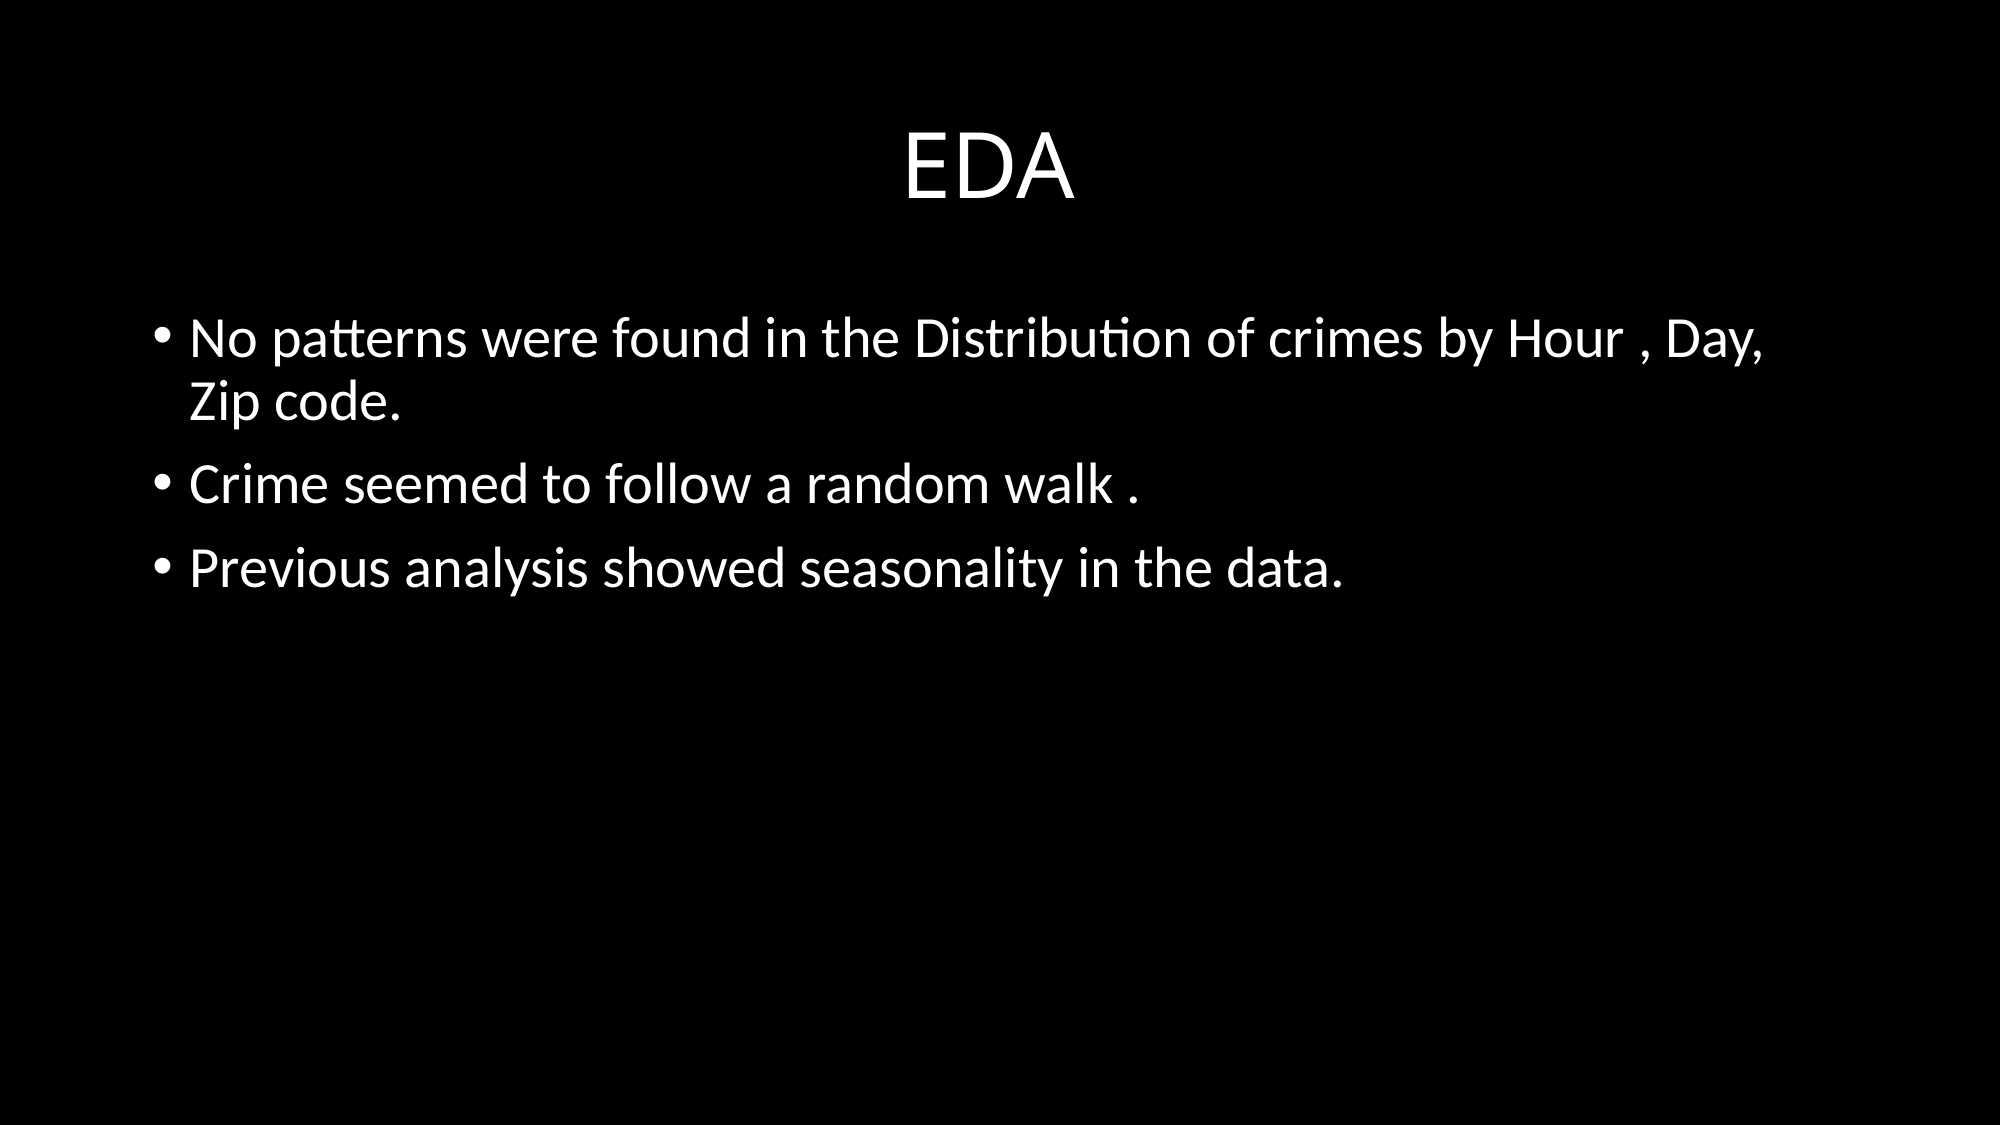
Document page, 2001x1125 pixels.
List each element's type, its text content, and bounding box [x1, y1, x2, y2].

title EDA [137, 59, 1863, 278]
list No patterns were found in the Distribution of crimes by Hour , Day, Zip code. Crime seemed to follow a random walk . Previous analysis showed seasonality in the data. [137, 299, 1863, 1014]
